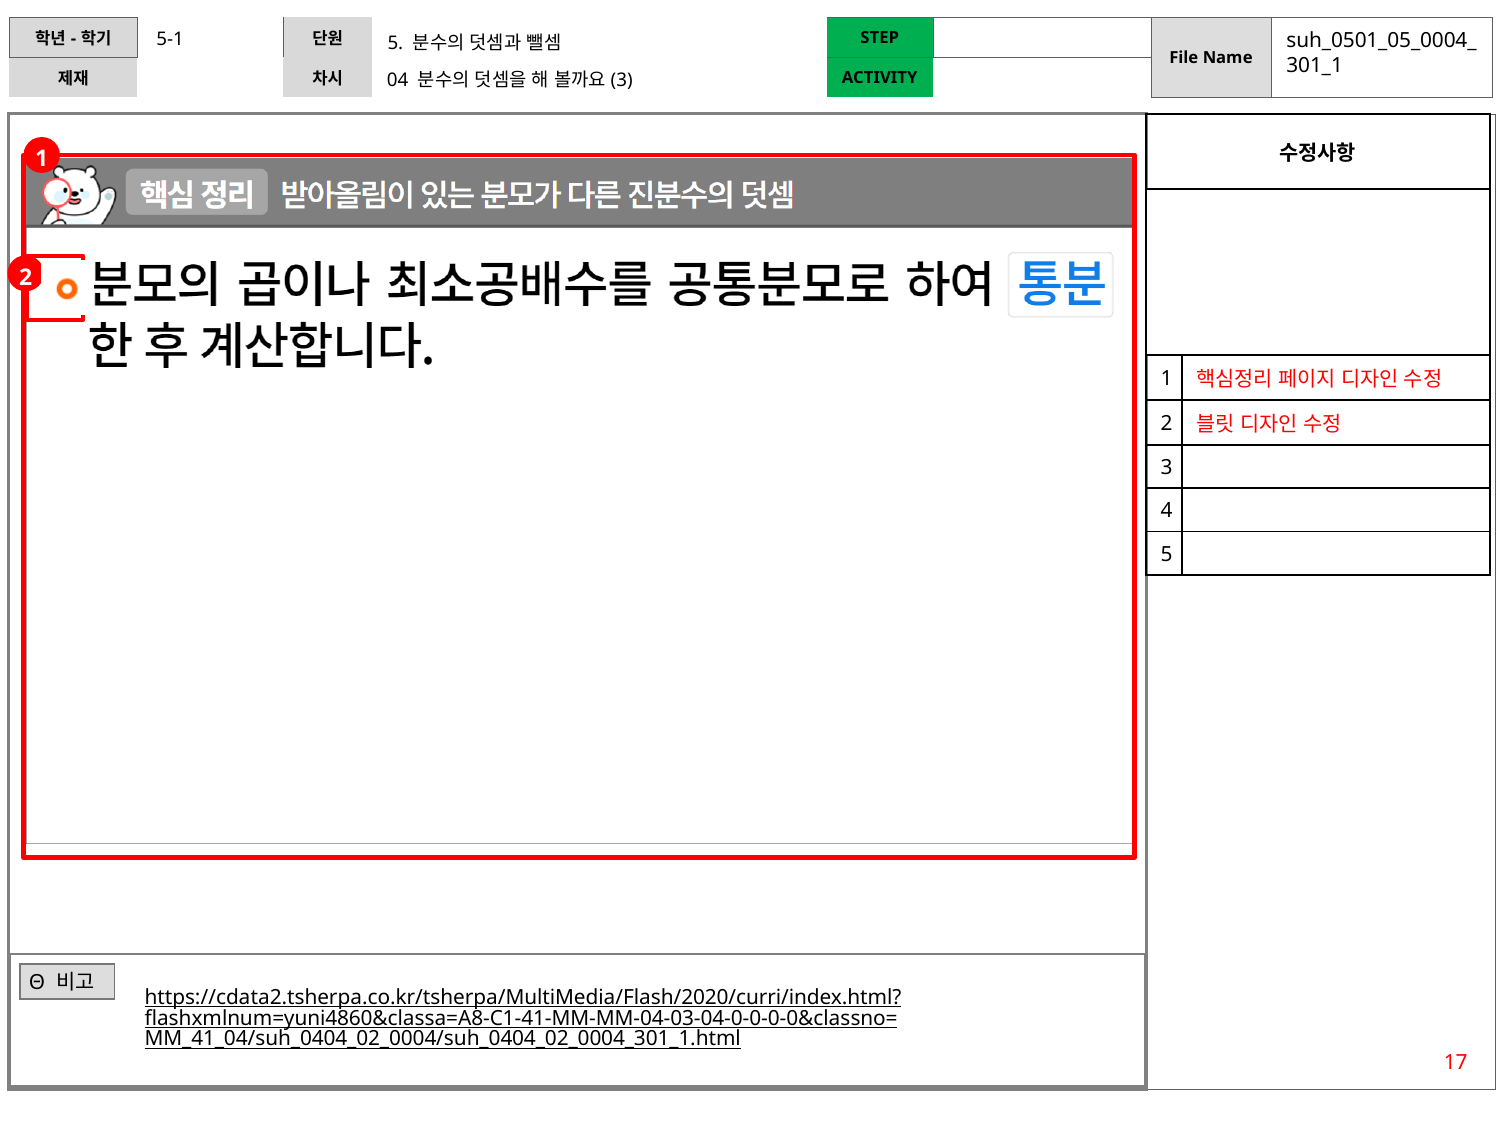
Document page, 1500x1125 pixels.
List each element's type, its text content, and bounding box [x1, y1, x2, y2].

table_cell 블릿 디자인 수정 [1183, 401, 1489, 444]
text_box 04 분수의 덧셈을 해 볼까요(3) [372, 60, 821, 96]
table_cell [1183, 489, 1489, 531]
picture [23, 158, 1135, 845]
table_cell 3 [1147, 446, 1181, 487]
text_box 5-1 [141, 18, 284, 55]
table_cell 4 [1147, 489, 1181, 531]
table_cell 1 [1147, 356, 1181, 399]
table_cell 핵심정리 페이지 디자인 수정 [1183, 356, 1489, 399]
text_box 5. 분수의 덧셈과 뺄셈 [372, 23, 828, 48]
text_box 2 [5, 254, 18, 292]
text_box 1 [21, 134, 63, 158]
text_box [21, 849, 1136, 860]
table_cell [1183, 446, 1489, 487]
text_box [62, 153, 1136, 159]
table_cell 5 [1147, 532, 1181, 574]
table_cell 2 [1147, 401, 1181, 444]
table_header 수정사항 [1147, 115, 1489, 188]
text_box suh_0501_05_0004_301_1 [1271, 18, 1500, 84]
table_cell [1183, 532, 1489, 574]
table_cell [1147, 190, 1489, 354]
text_box https://cdata2.tsherpa.co.kr/tsherpa/MultiMedia/Flash/2020/curri/index.html?flashxmlnum=yuni4860&classa=A8-C1-41-MM-MM-04-03-04-0-0-0-0&classno=MM_41_04/suh_0404_02_0004/suh_0404_02_0004_301_1.html [129, 975, 925, 1044]
